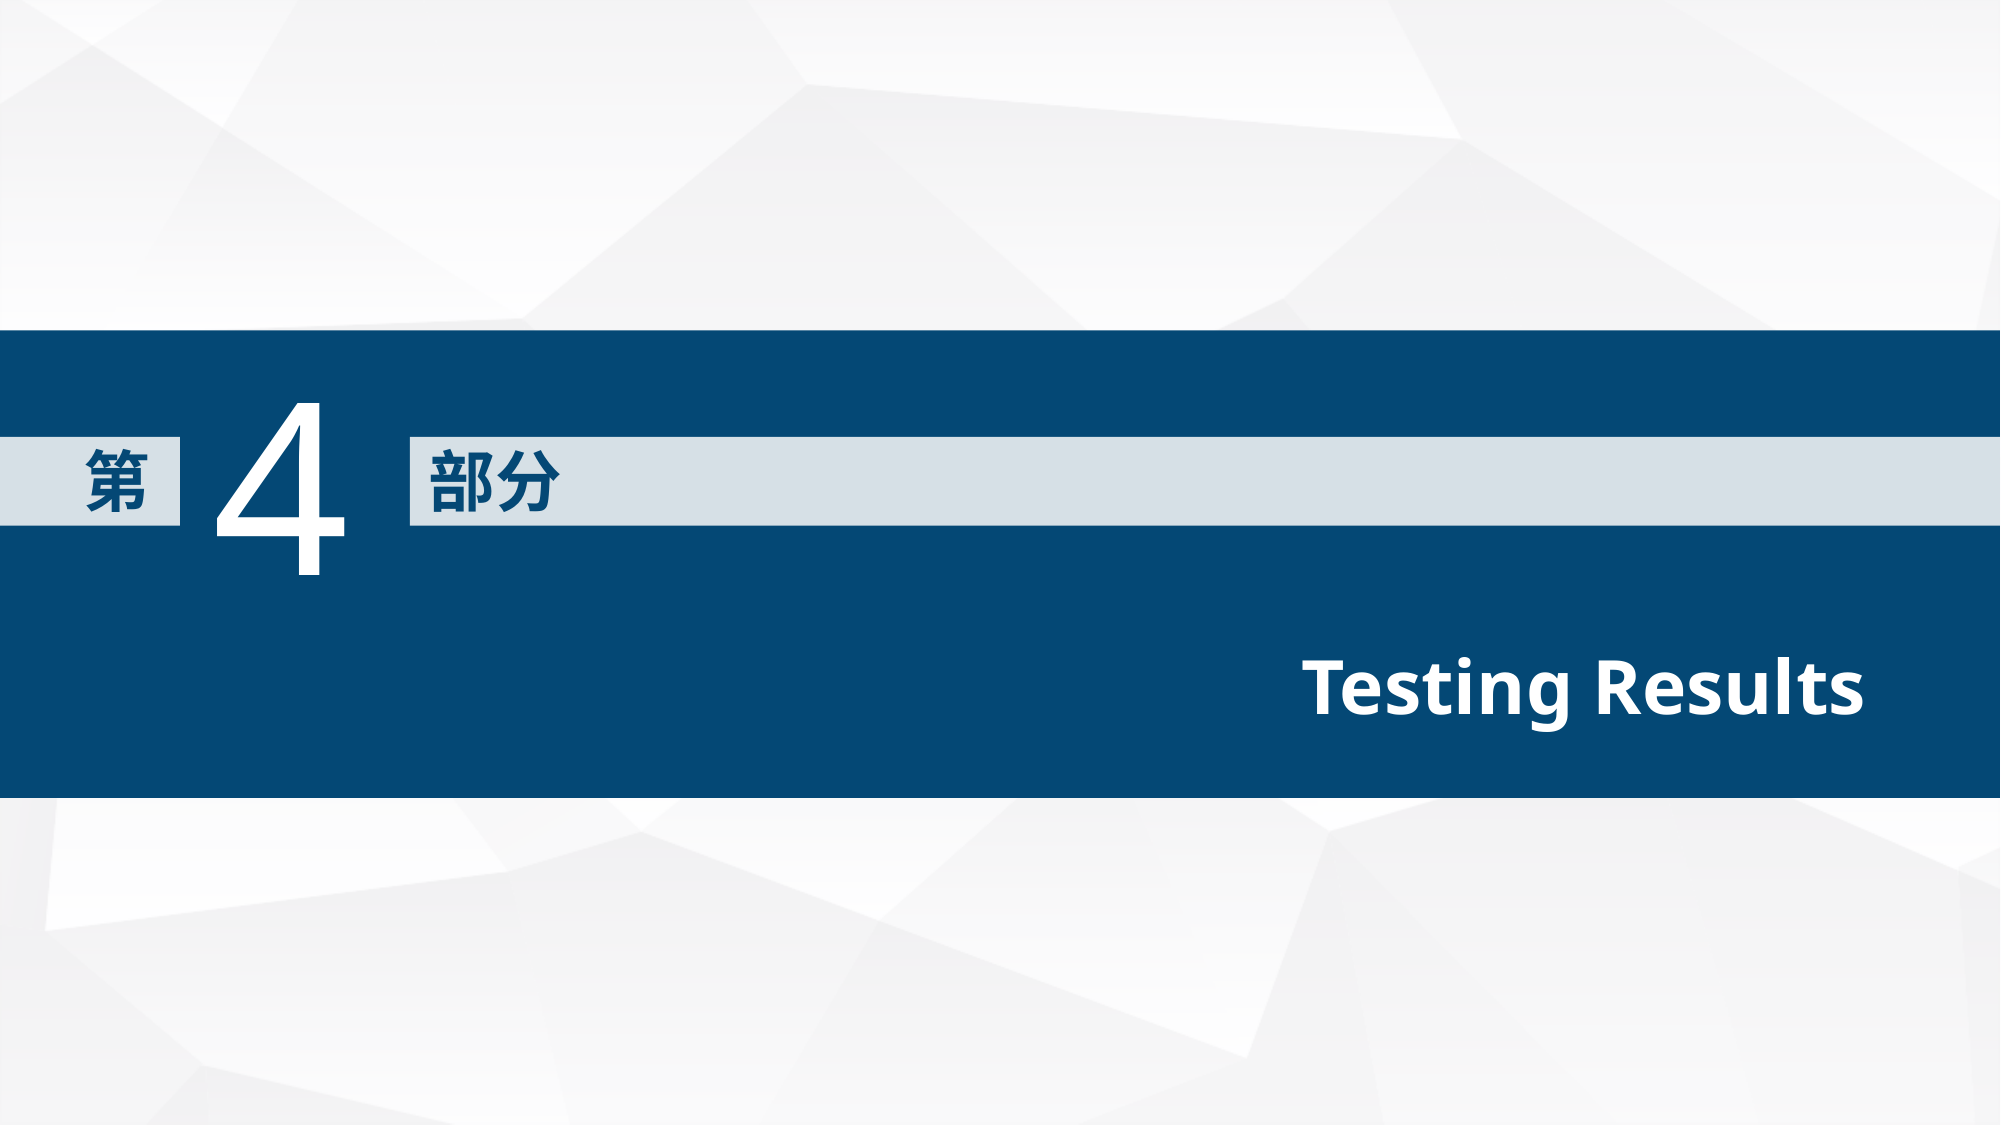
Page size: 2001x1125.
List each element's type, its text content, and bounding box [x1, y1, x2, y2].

text_box 部分 [414, 432, 705, 528]
text_box [409, 436, 414, 527]
text_box [0, 436, 68, 527]
text_box [705, 436, 2000, 527]
picture [0, 0, 2001, 1125]
text_box 4 [155, 328, 408, 631]
text_box 第 [68, 432, 163, 528]
text_box Testing Results [1114, 632, 2000, 737]
text_box [0, 329, 2000, 799]
